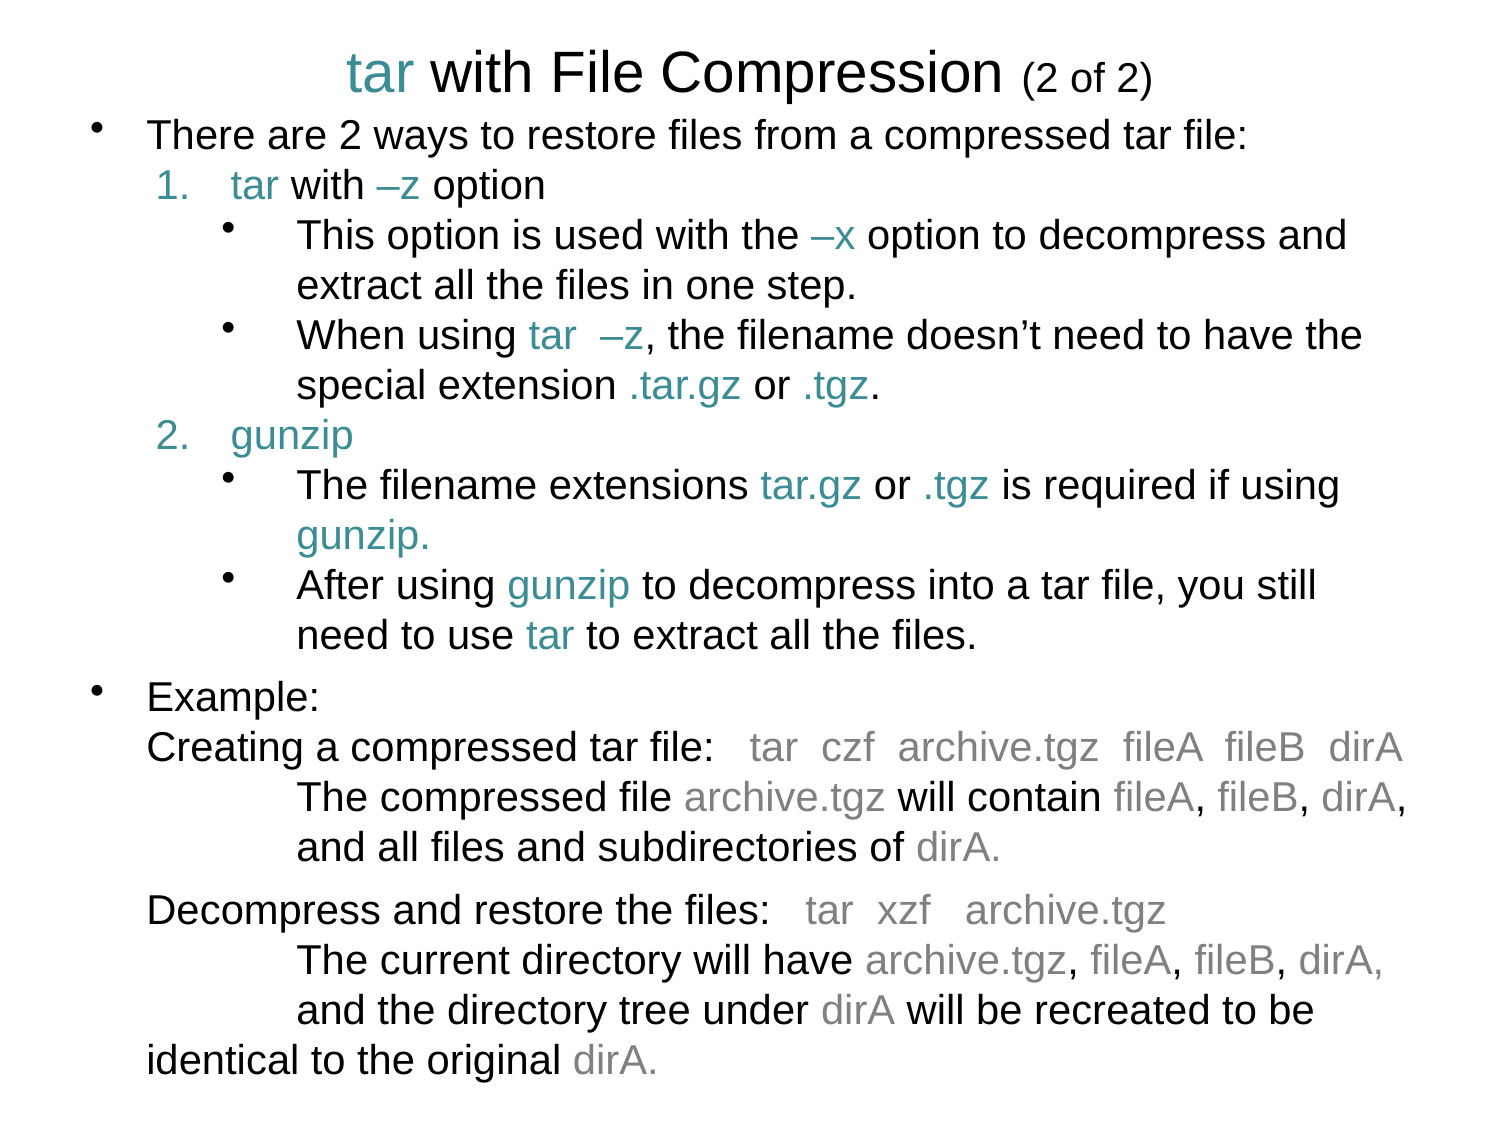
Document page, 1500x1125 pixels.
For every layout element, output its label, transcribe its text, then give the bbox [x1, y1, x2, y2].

list There are 2 ways to restore files from a compressed tar file: tar with –z option This option is used with the –x option to decompress and extract all the files in one step. When using tar –z, the filename doesn’t need to have the special extension .tar.gz or .tgz. gunzip The filename extensions tar.gz or .tgz is required if using gunzip. After using gunzip to decompress into a tar file, you still need to use tar to extract all the files. Example: Creating a compressed tar file: tar czf archive.tgz fileA fileB dirA The compressed file archive.tgz will contain fileA, fileB, dirA, and all files and subdirectories of dirA. Decompress and restore the files: tar xzf archive.tgz The current directory will have archive.tgz, fileA, fileB, dirA, and the directory tree under dirA will be recreated to be identical to the original dirA. [74, 99, 1426, 1088]
title tar with File Compression (2 of 2) [74, 24, 1426, 99]
